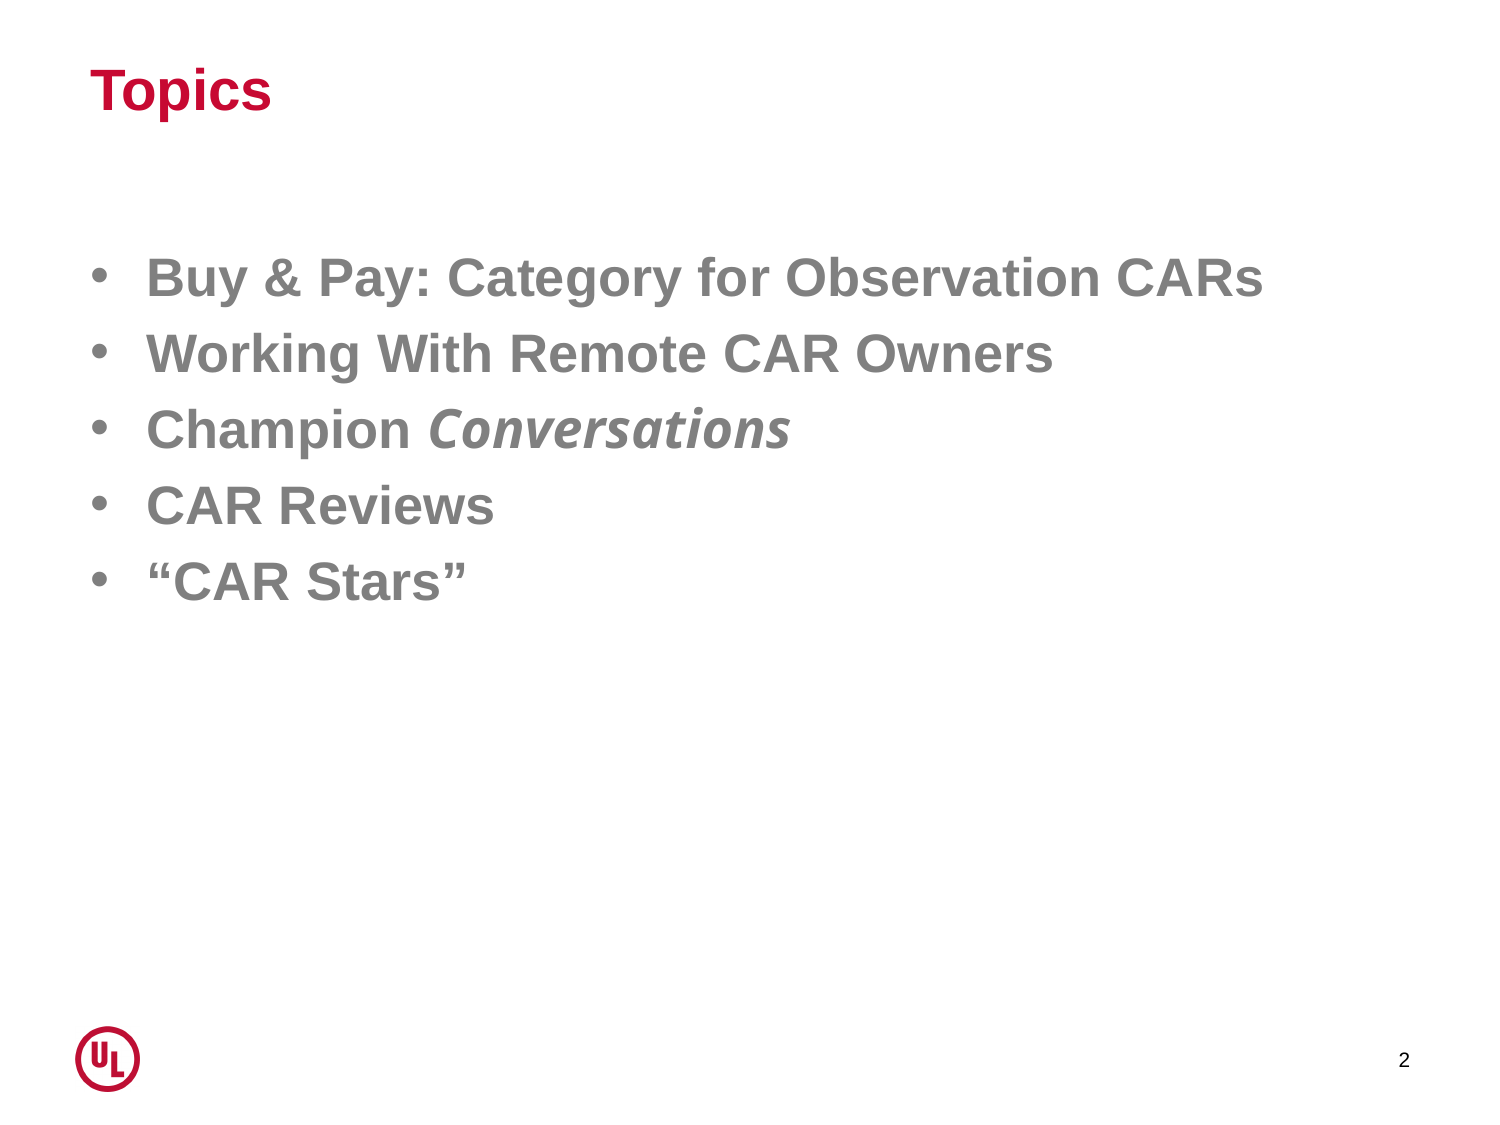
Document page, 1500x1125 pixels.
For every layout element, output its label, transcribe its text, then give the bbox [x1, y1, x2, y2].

slide_number 2 [1319, 1029, 1425, 1090]
picture [75, 1026, 140, 1092]
list Buy & Pay: Category for Observation CARs Working With Remote CAR Owners Champion Conversations CAR Reviews “CAR Stars” [75, 235, 1425, 1005]
title Topics [75, 45, 1425, 202]
